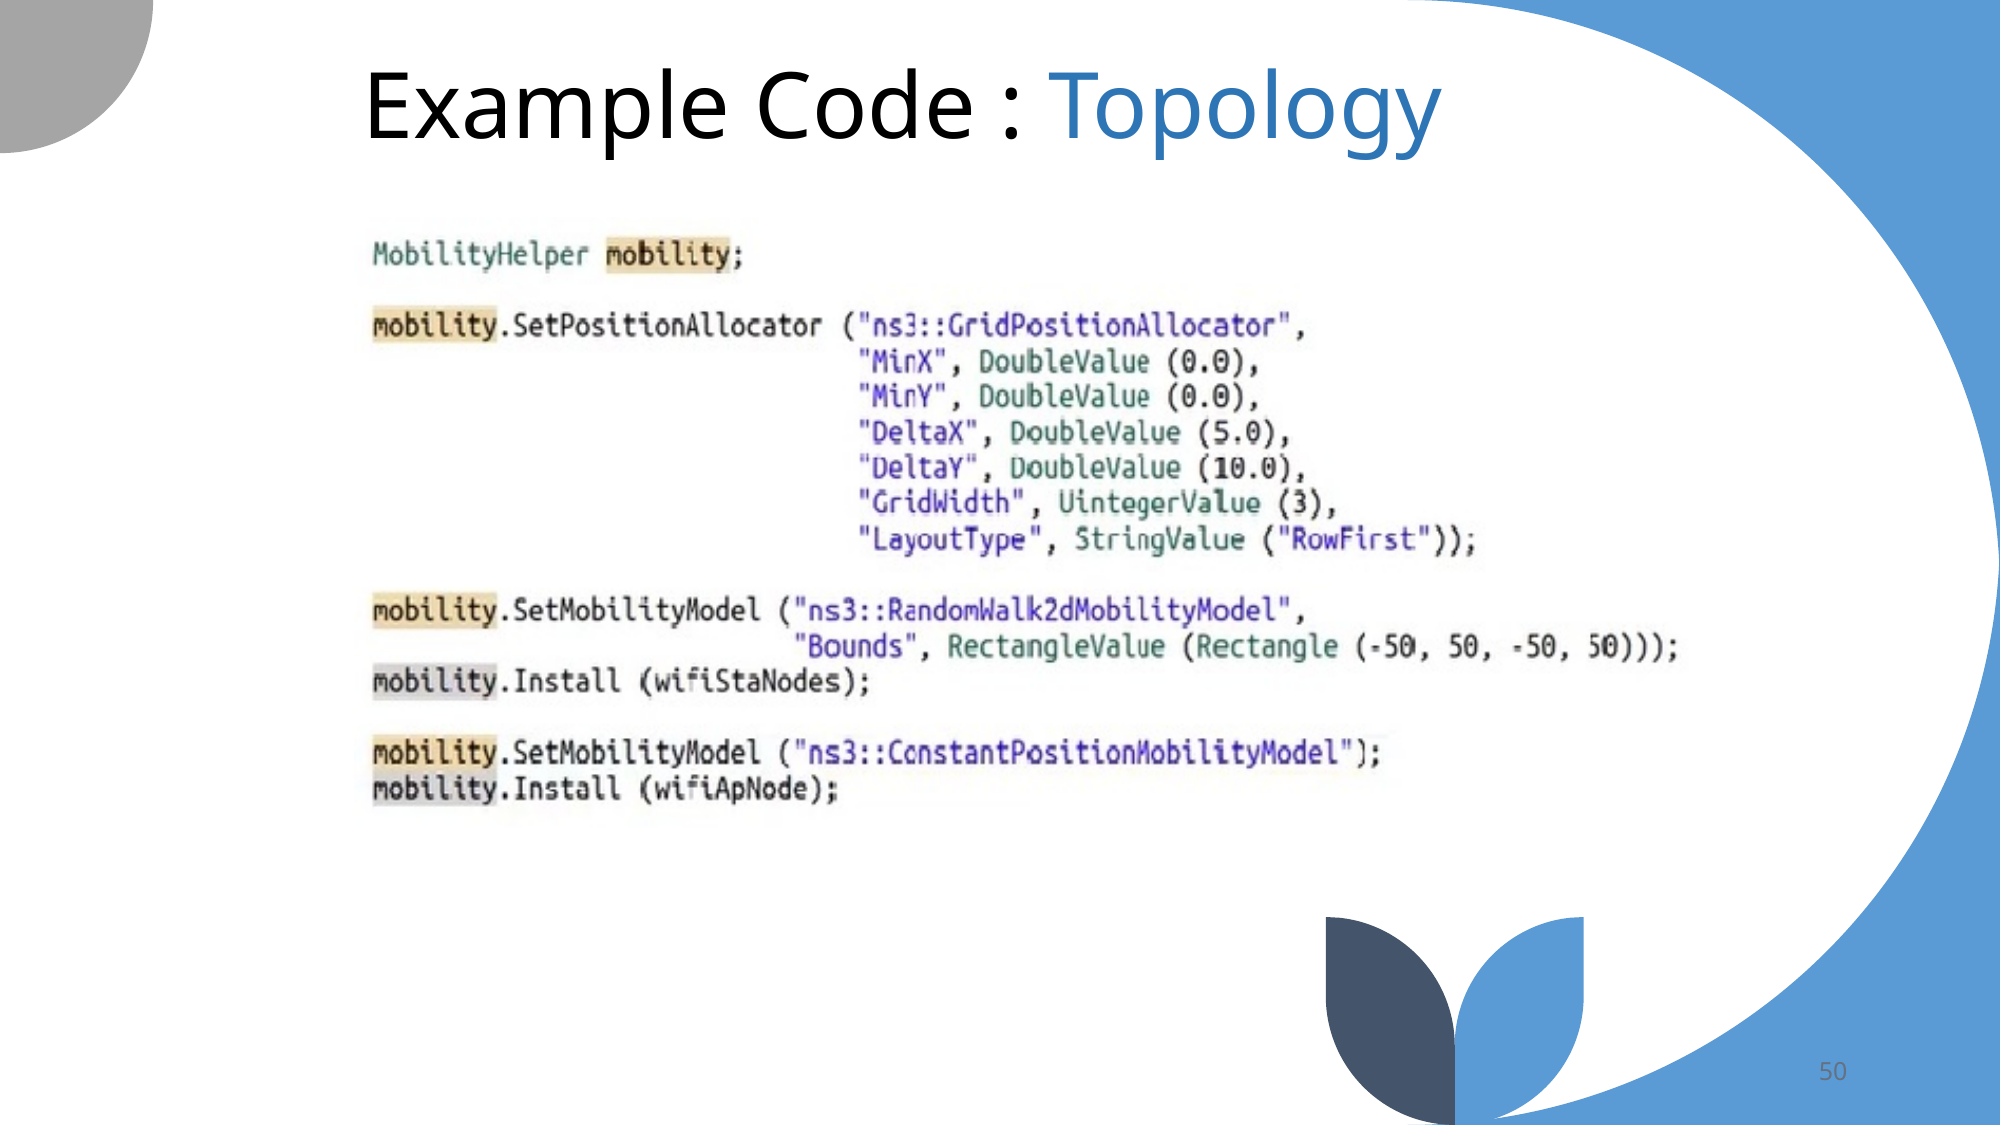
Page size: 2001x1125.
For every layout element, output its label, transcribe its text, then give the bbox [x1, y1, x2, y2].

title Example Code : Topology [197, 0, 1802, 218]
slide_number 50 [1412, 1042, 1863, 1103]
picture [354, 217, 1703, 828]
